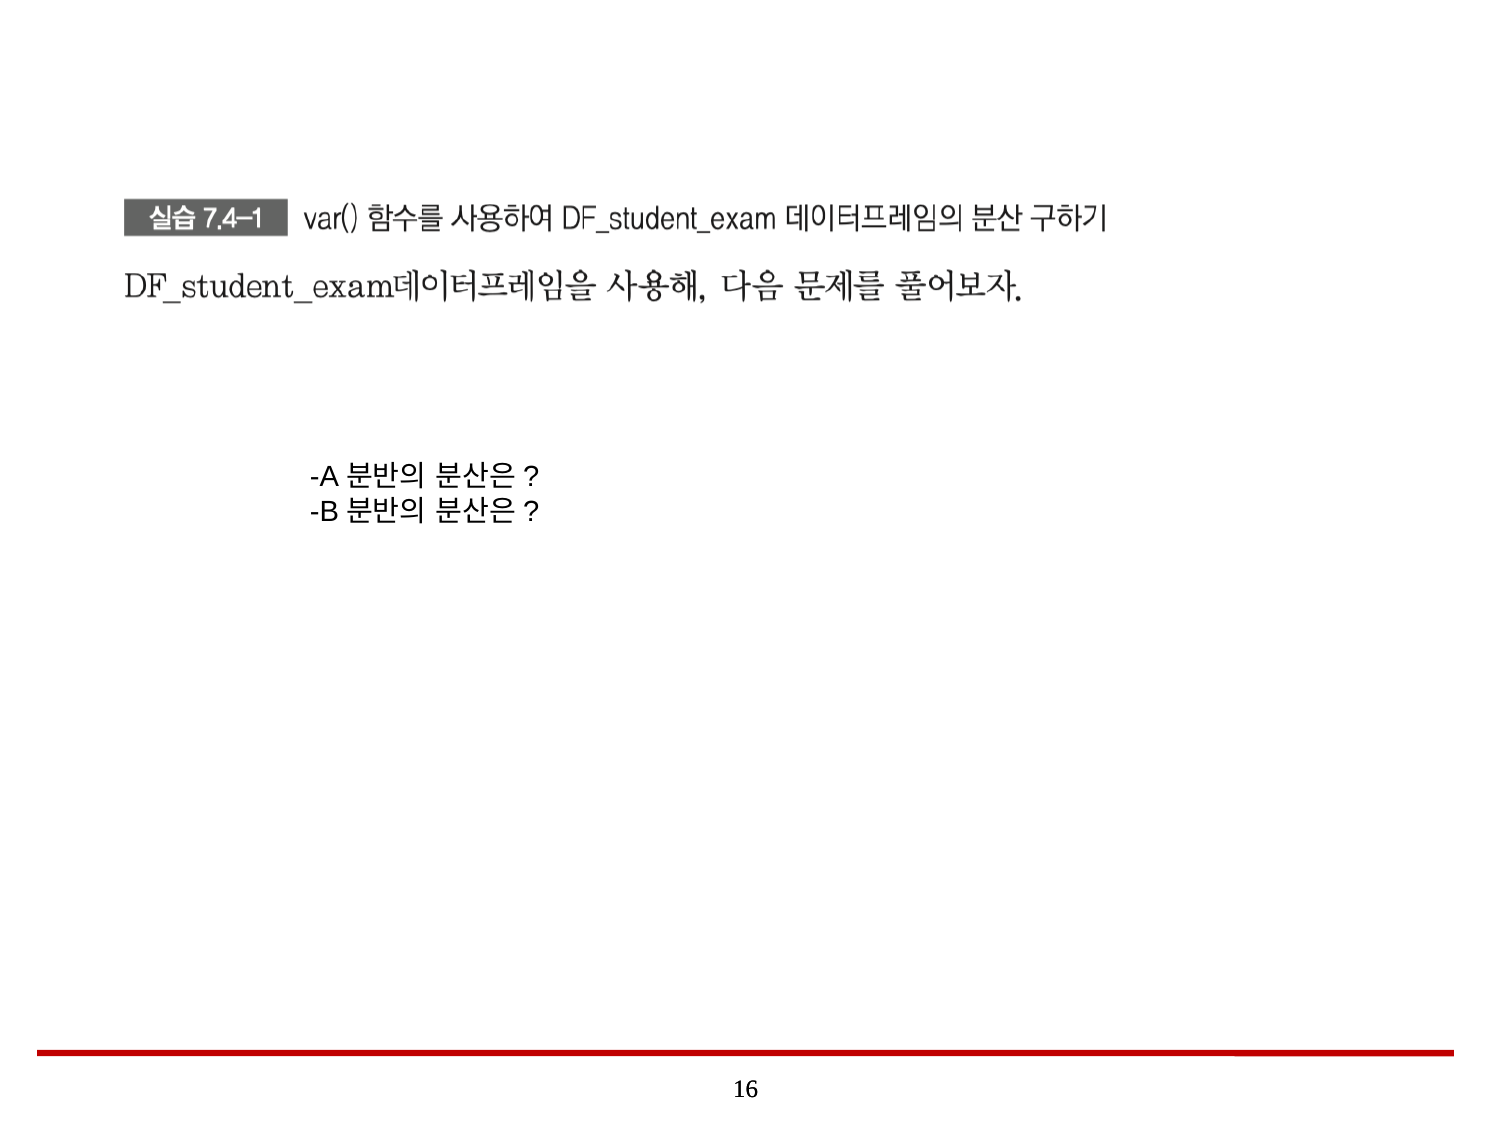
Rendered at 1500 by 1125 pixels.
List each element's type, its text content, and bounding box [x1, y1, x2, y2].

picture [100, 162, 1256, 377]
text_box -A분반의 분산은? -B분반의 분산은? [295, 449, 1166, 535]
